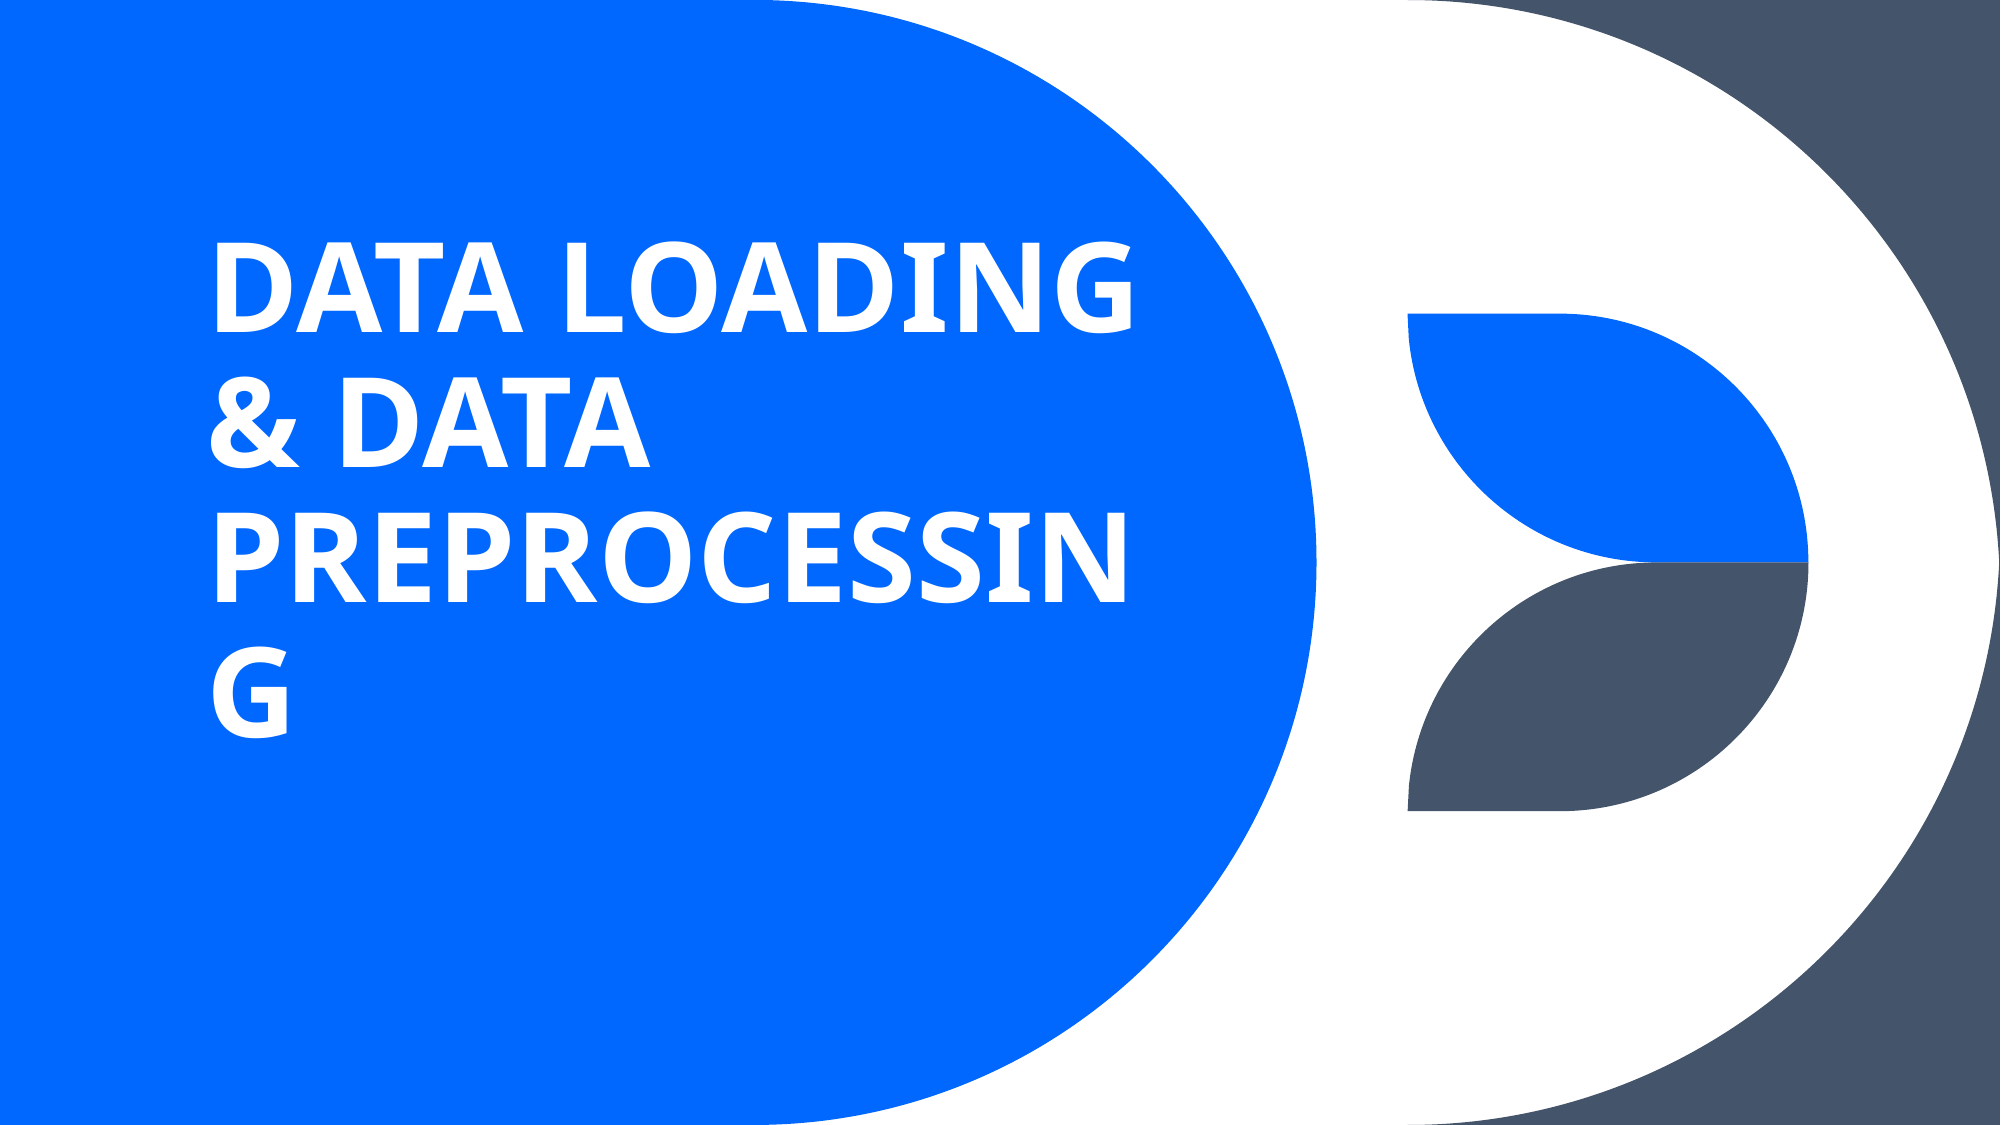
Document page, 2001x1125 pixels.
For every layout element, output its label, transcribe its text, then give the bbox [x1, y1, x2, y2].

title DATA LOADING & DATA PREPROCESSING [191, 369, 1217, 773]
